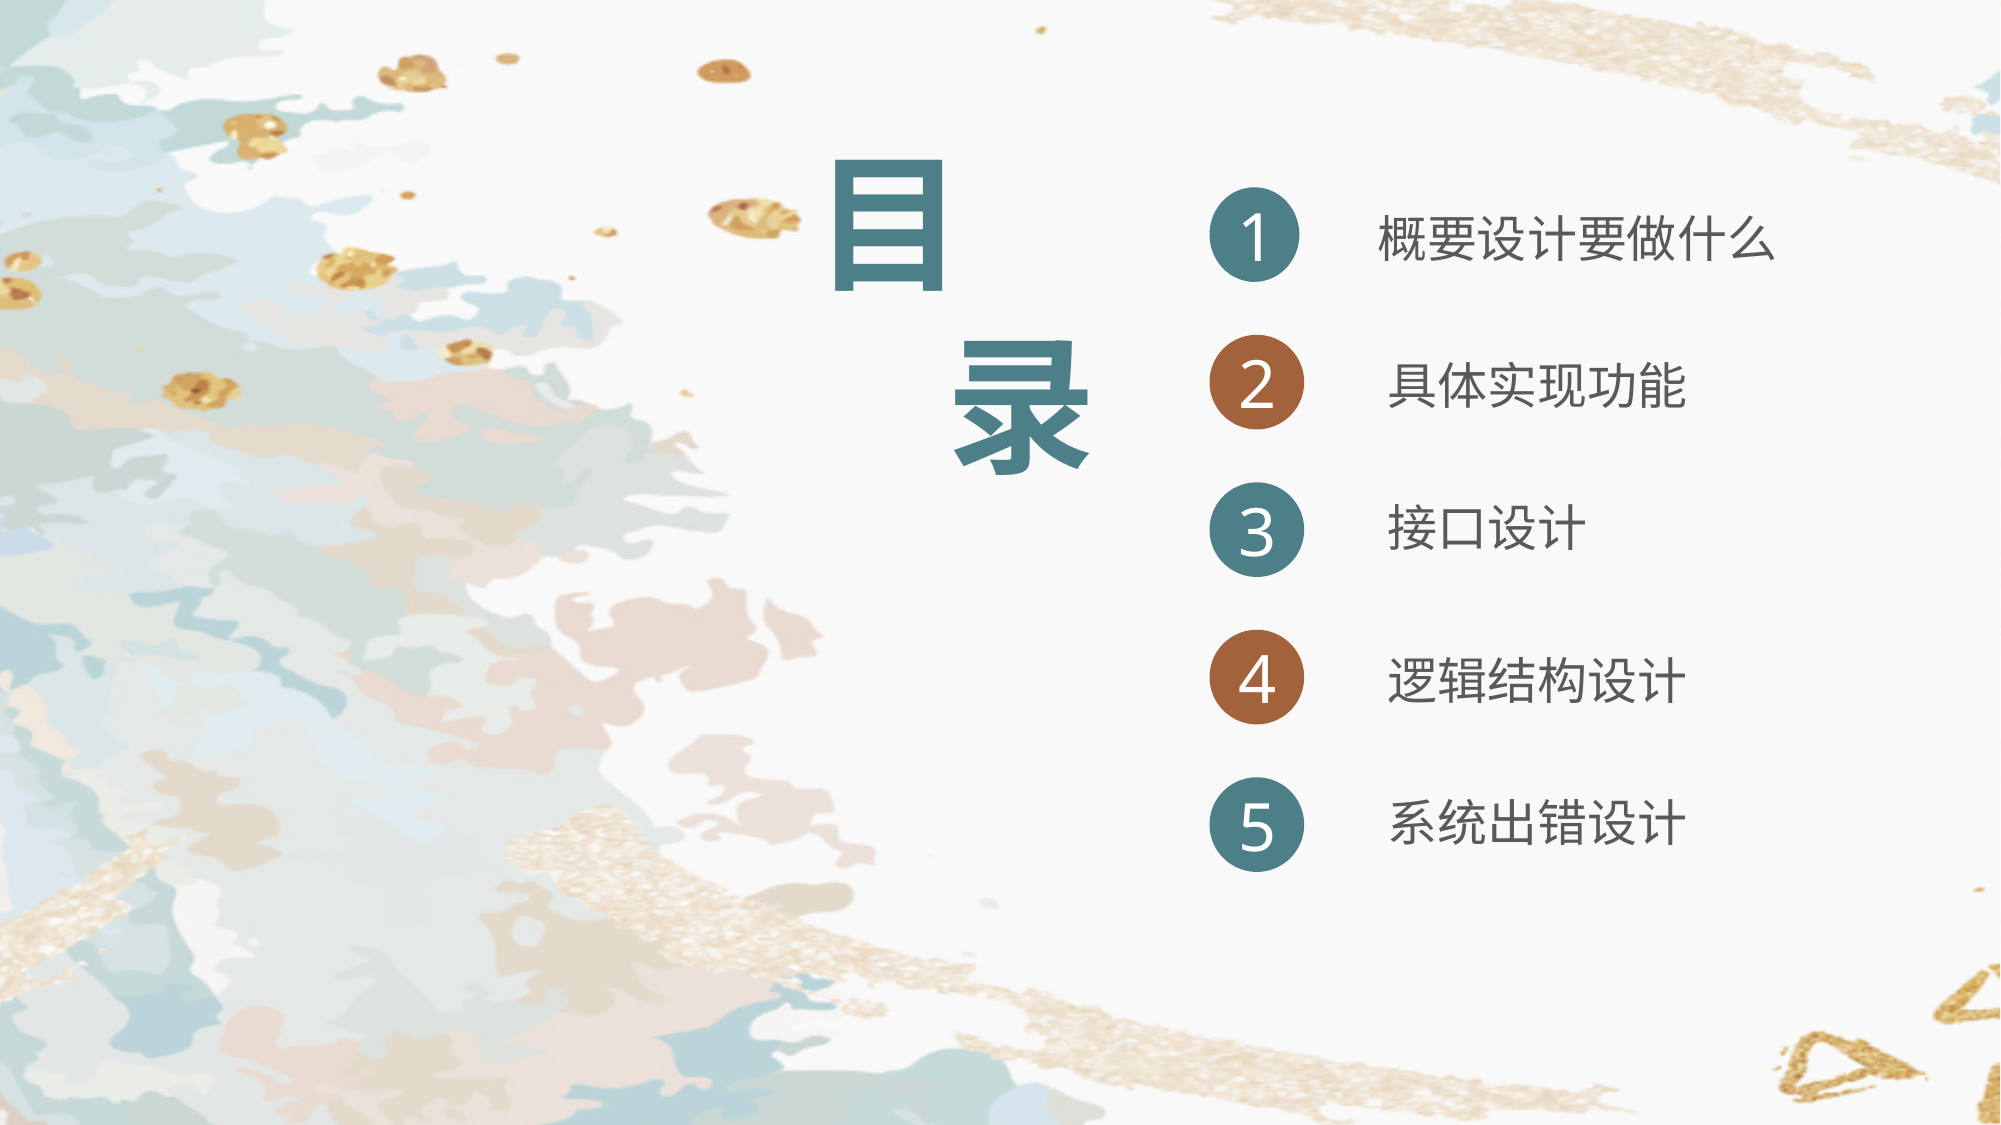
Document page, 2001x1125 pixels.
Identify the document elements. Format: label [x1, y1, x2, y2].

text_box [1209, 482, 1608, 577]
text_box [1209, 187, 1831, 282]
text_box [1209, 777, 1742, 872]
text_box [1209, 629, 1766, 725]
text_box [1209, 334, 1766, 430]
picture [0, 0, 2001, 1125]
